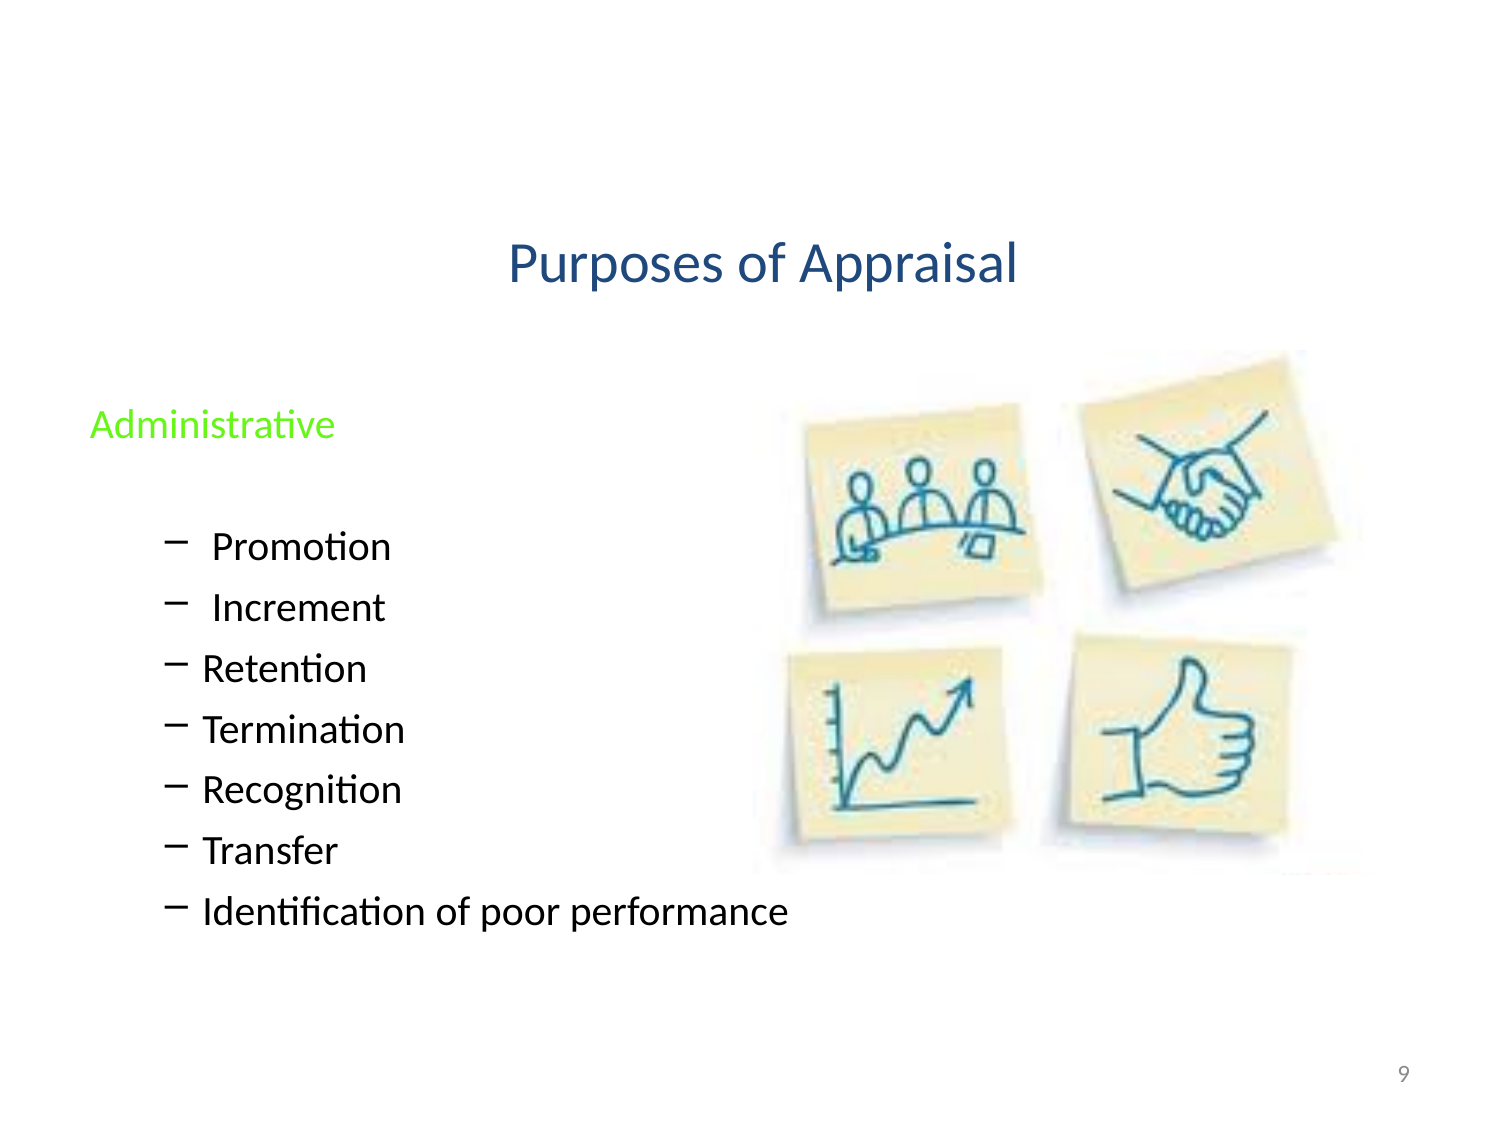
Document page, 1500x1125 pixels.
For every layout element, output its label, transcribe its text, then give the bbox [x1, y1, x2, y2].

picture [699, 349, 1392, 876]
text_box Administrative Promotion Increment Retention Termination Recognition Transfer Identification of poor performance [74, 387, 900, 1075]
slide_number 9 [1074, 1042, 1425, 1103]
text_box Purposes of Appraisal [249, 99, 1277, 300]
